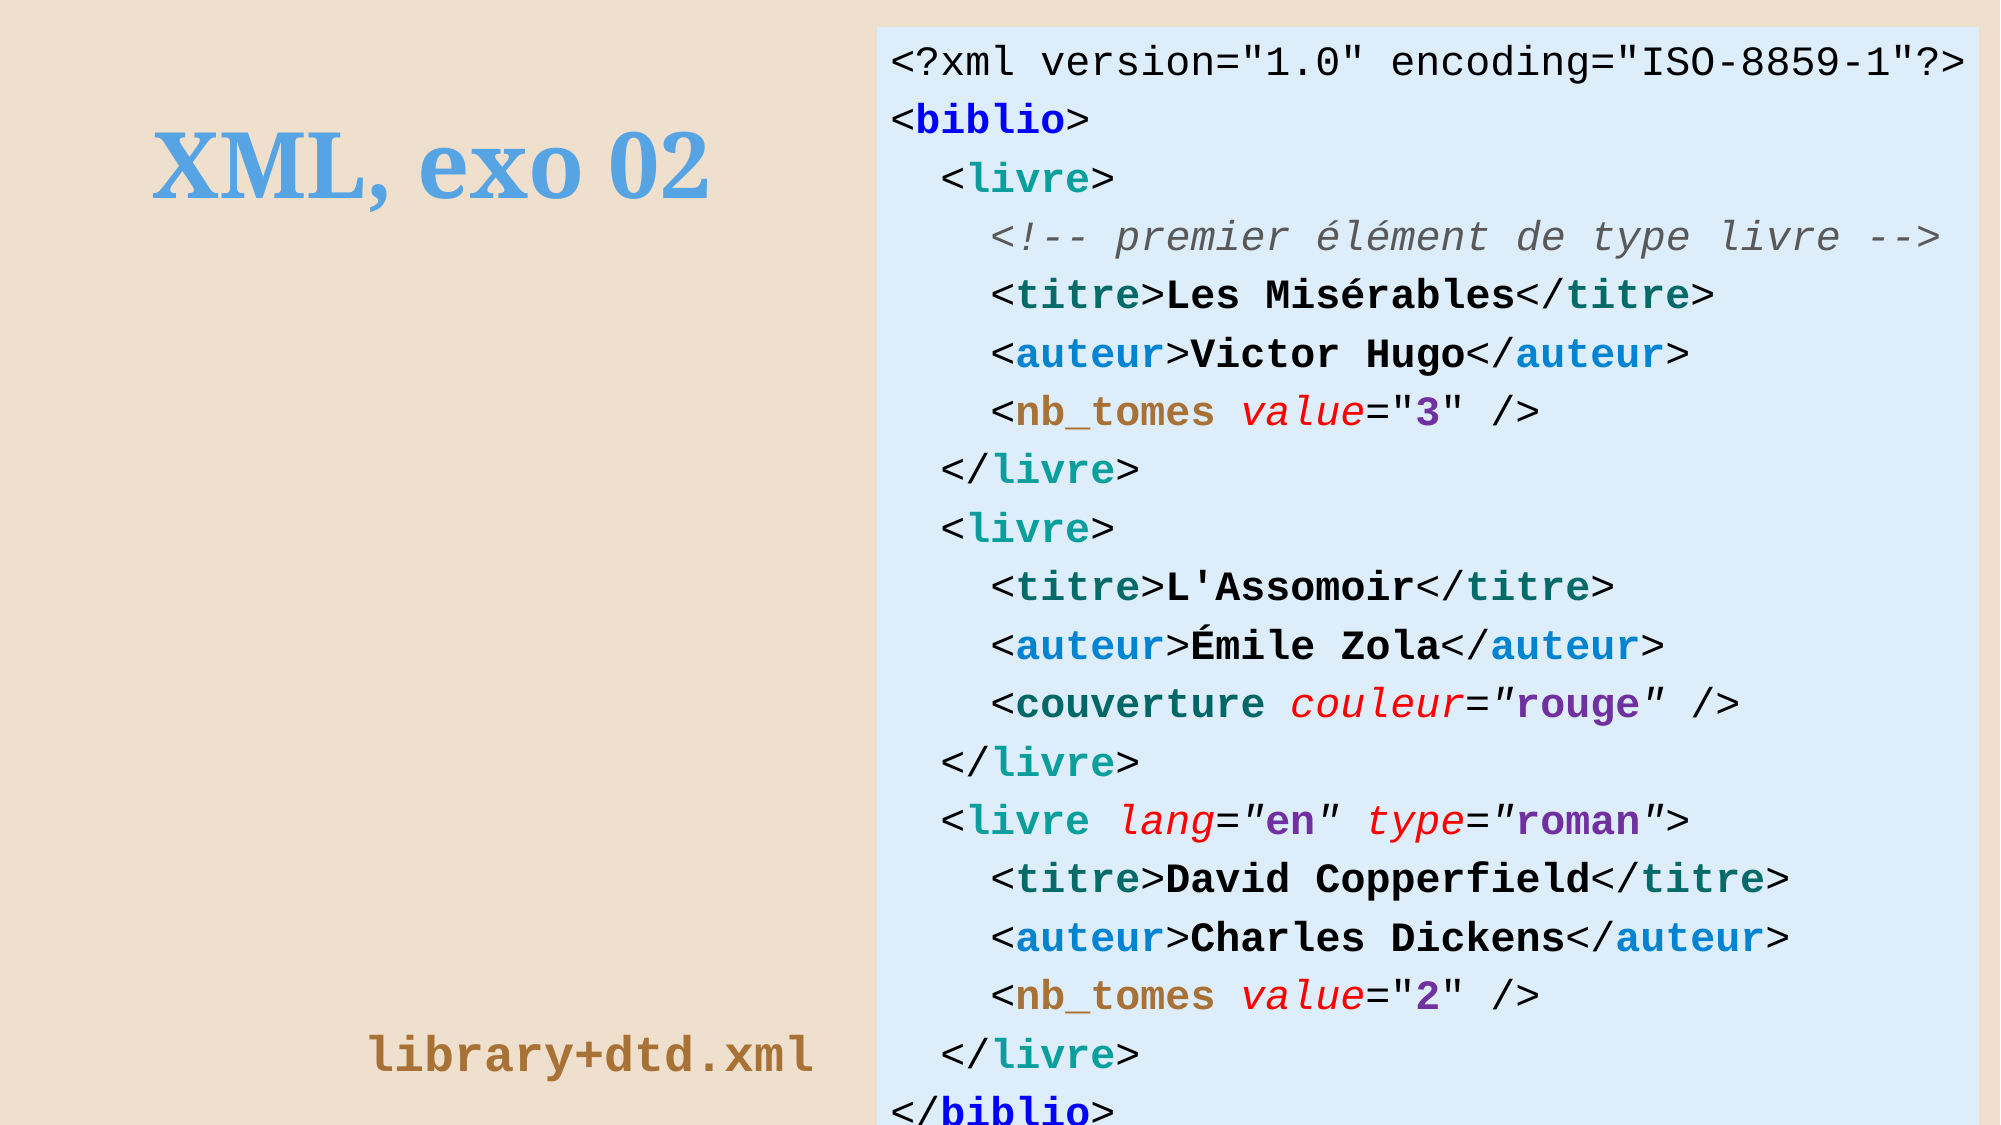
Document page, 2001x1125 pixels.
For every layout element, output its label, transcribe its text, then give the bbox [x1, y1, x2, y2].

title XML, exo 02 [137, 67, 862, 271]
text_box library+dtd.xml [350, 1014, 862, 1090]
text_box <?xml version="1.0" encoding="ISO-8859-1"?> <biblio> <livre> <!-- premier élément de type livre --> <titre>Les Misérables</titre> <auteur>Victor Hugo</auteur> <nb_tomes value="3" /> </livre> <livre> <titre>L'Assomoir</titre> <auteur>Émile Zola</auteur> <couverture couleur="rouge" /> </livre> <livre lang="en" type="roman"> <titre>David Copperfield</titre> <auteur>Charles Dickens</auteur> <nb_tomes value="2" /> </livre> </biblio> [876, 26, 1979, 1125]
